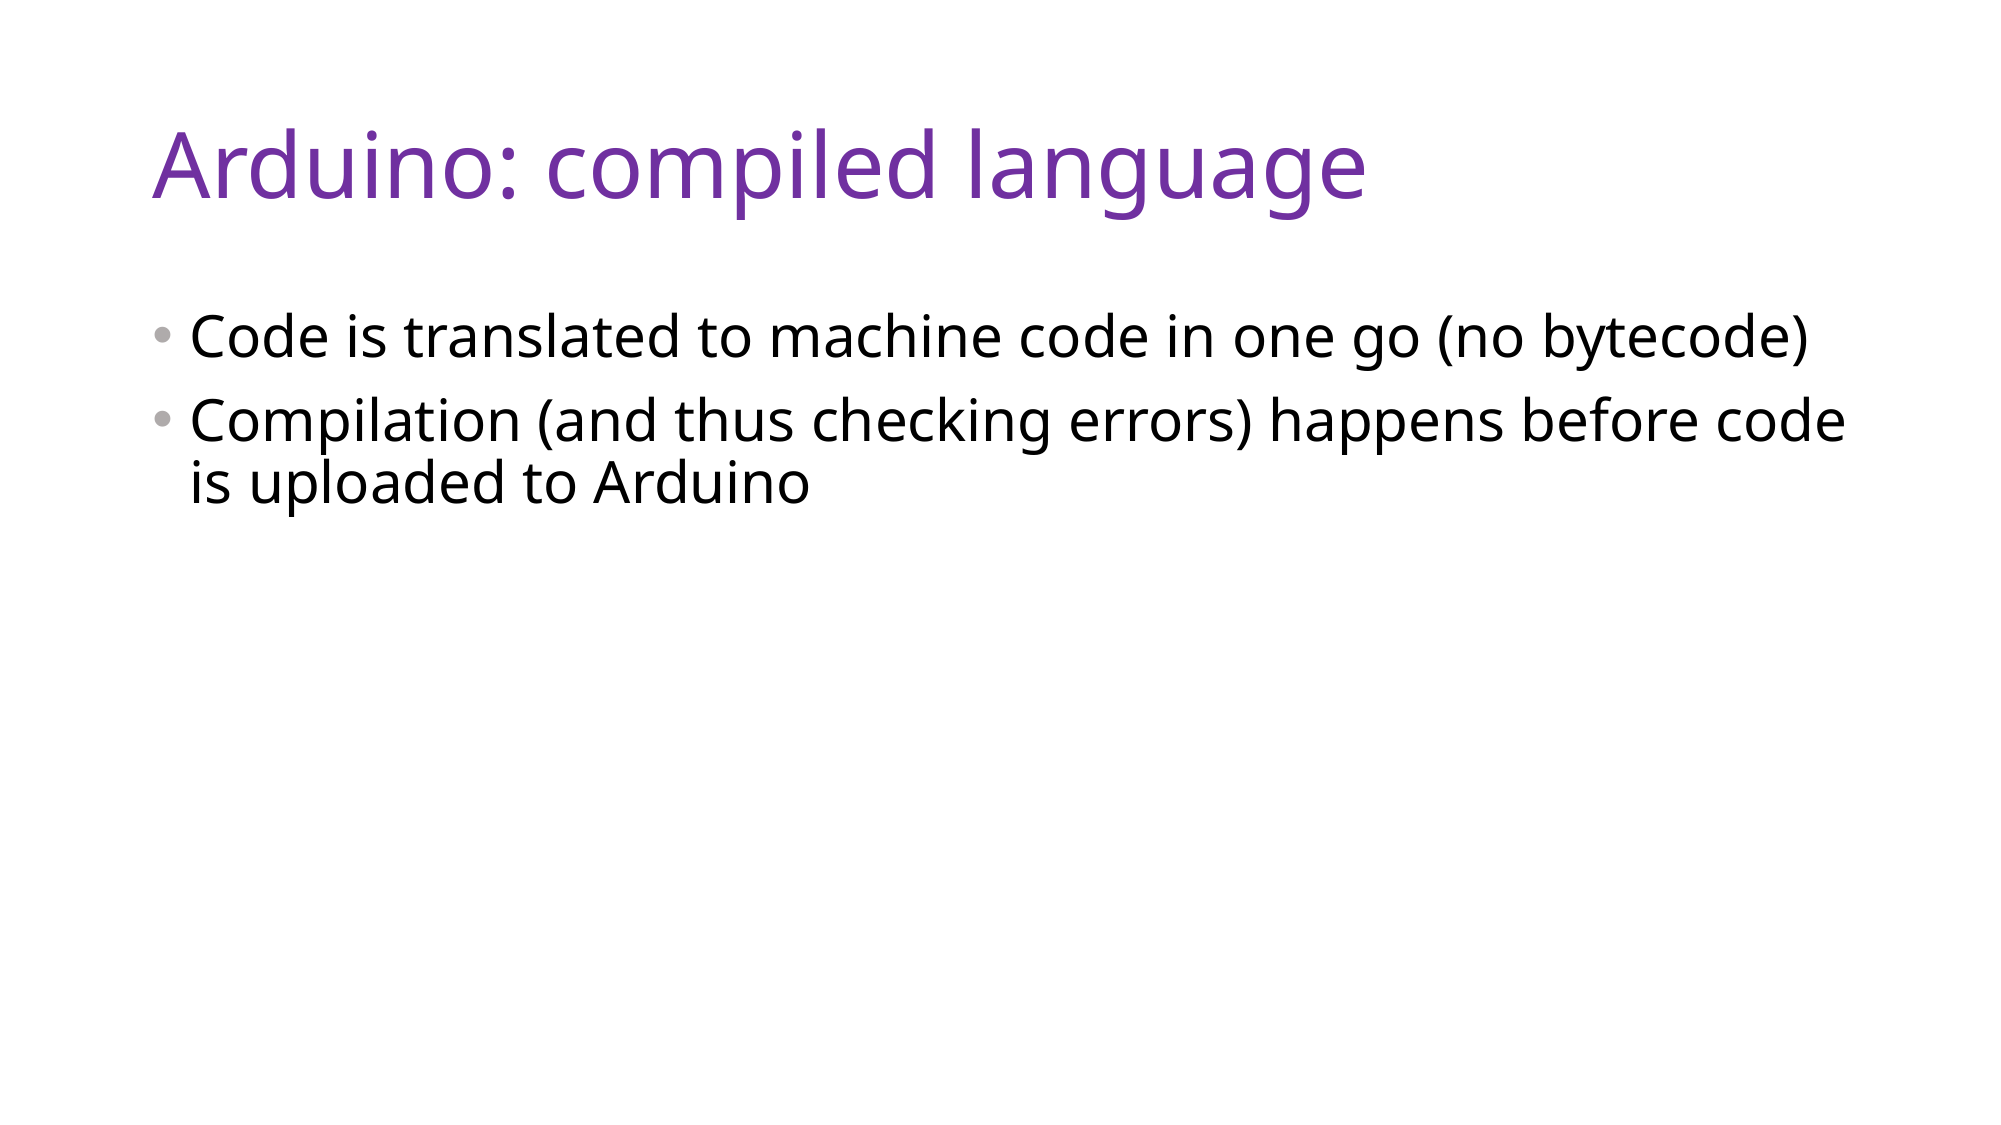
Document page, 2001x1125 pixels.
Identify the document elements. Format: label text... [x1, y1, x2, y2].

title Arduino: compiled language [137, 59, 1863, 278]
list Code is translated to machine code in one go (no bytecode) Compilation (and thus checking errors) happens before code is uploaded to Arduino [137, 299, 1863, 1014]
